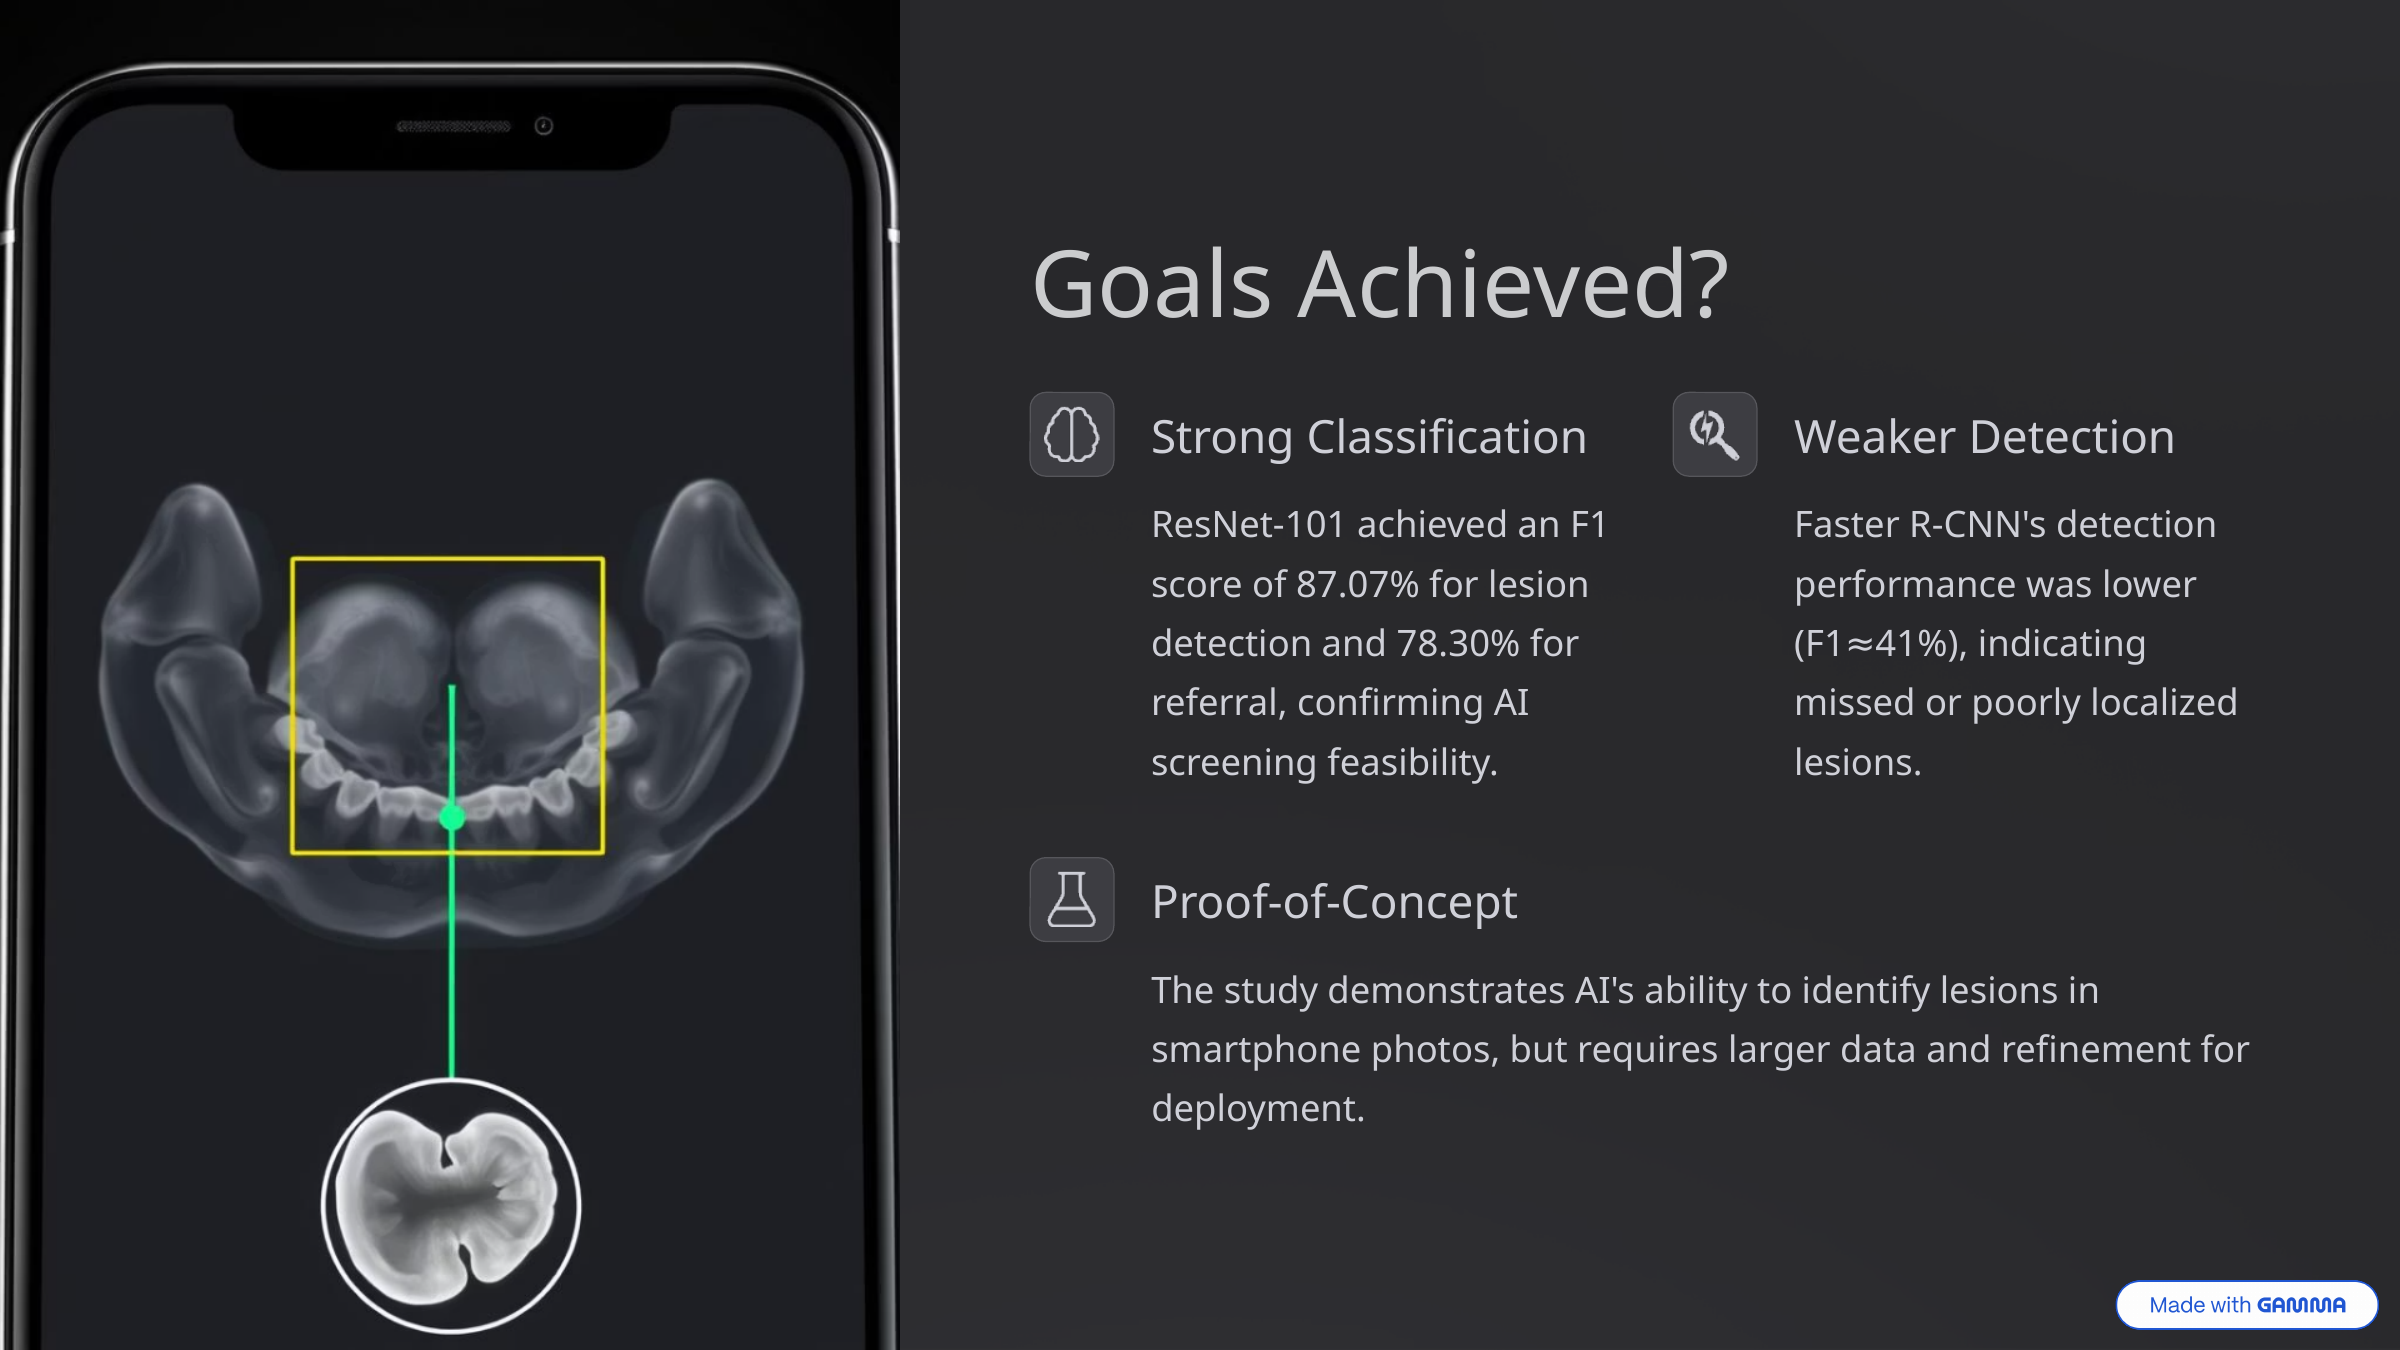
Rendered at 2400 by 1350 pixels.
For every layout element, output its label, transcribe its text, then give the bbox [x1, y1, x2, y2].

text_box Proof-of-Concept [1151, 870, 1617, 929]
text_box The study demonstrates AI's ability to identify lesions in smartphone photos, but requires larger data and refinement for deployment. [1151, 950, 2270, 1130]
text_box Faster R-CNN's detection performance was lower (F1≈41%), indicating missed or poorly localized lesions. [1794, 485, 2270, 724]
text_box Goals Achieved? [1030, 220, 1961, 337]
picture [0, 0, 900, 1350]
text_box Strong Classification [1151, 405, 1617, 464]
picture [1687, 399, 1743, 470]
picture [1044, 399, 1100, 470]
picture [2106, 1271, 2389, 1339]
text_box [1673, 392, 1757, 477]
text_box Weaker Detection [1794, 405, 2260, 464]
text_box [1030, 392, 1114, 477]
picture [1044, 864, 1100, 935]
text_box ResNet-101 achieved an F1 score of 87.07% for lesion detection and 78.30% for referral, confirming AI screening feasibility. [1151, 485, 1627, 784]
text_box [1030, 857, 1114, 942]
